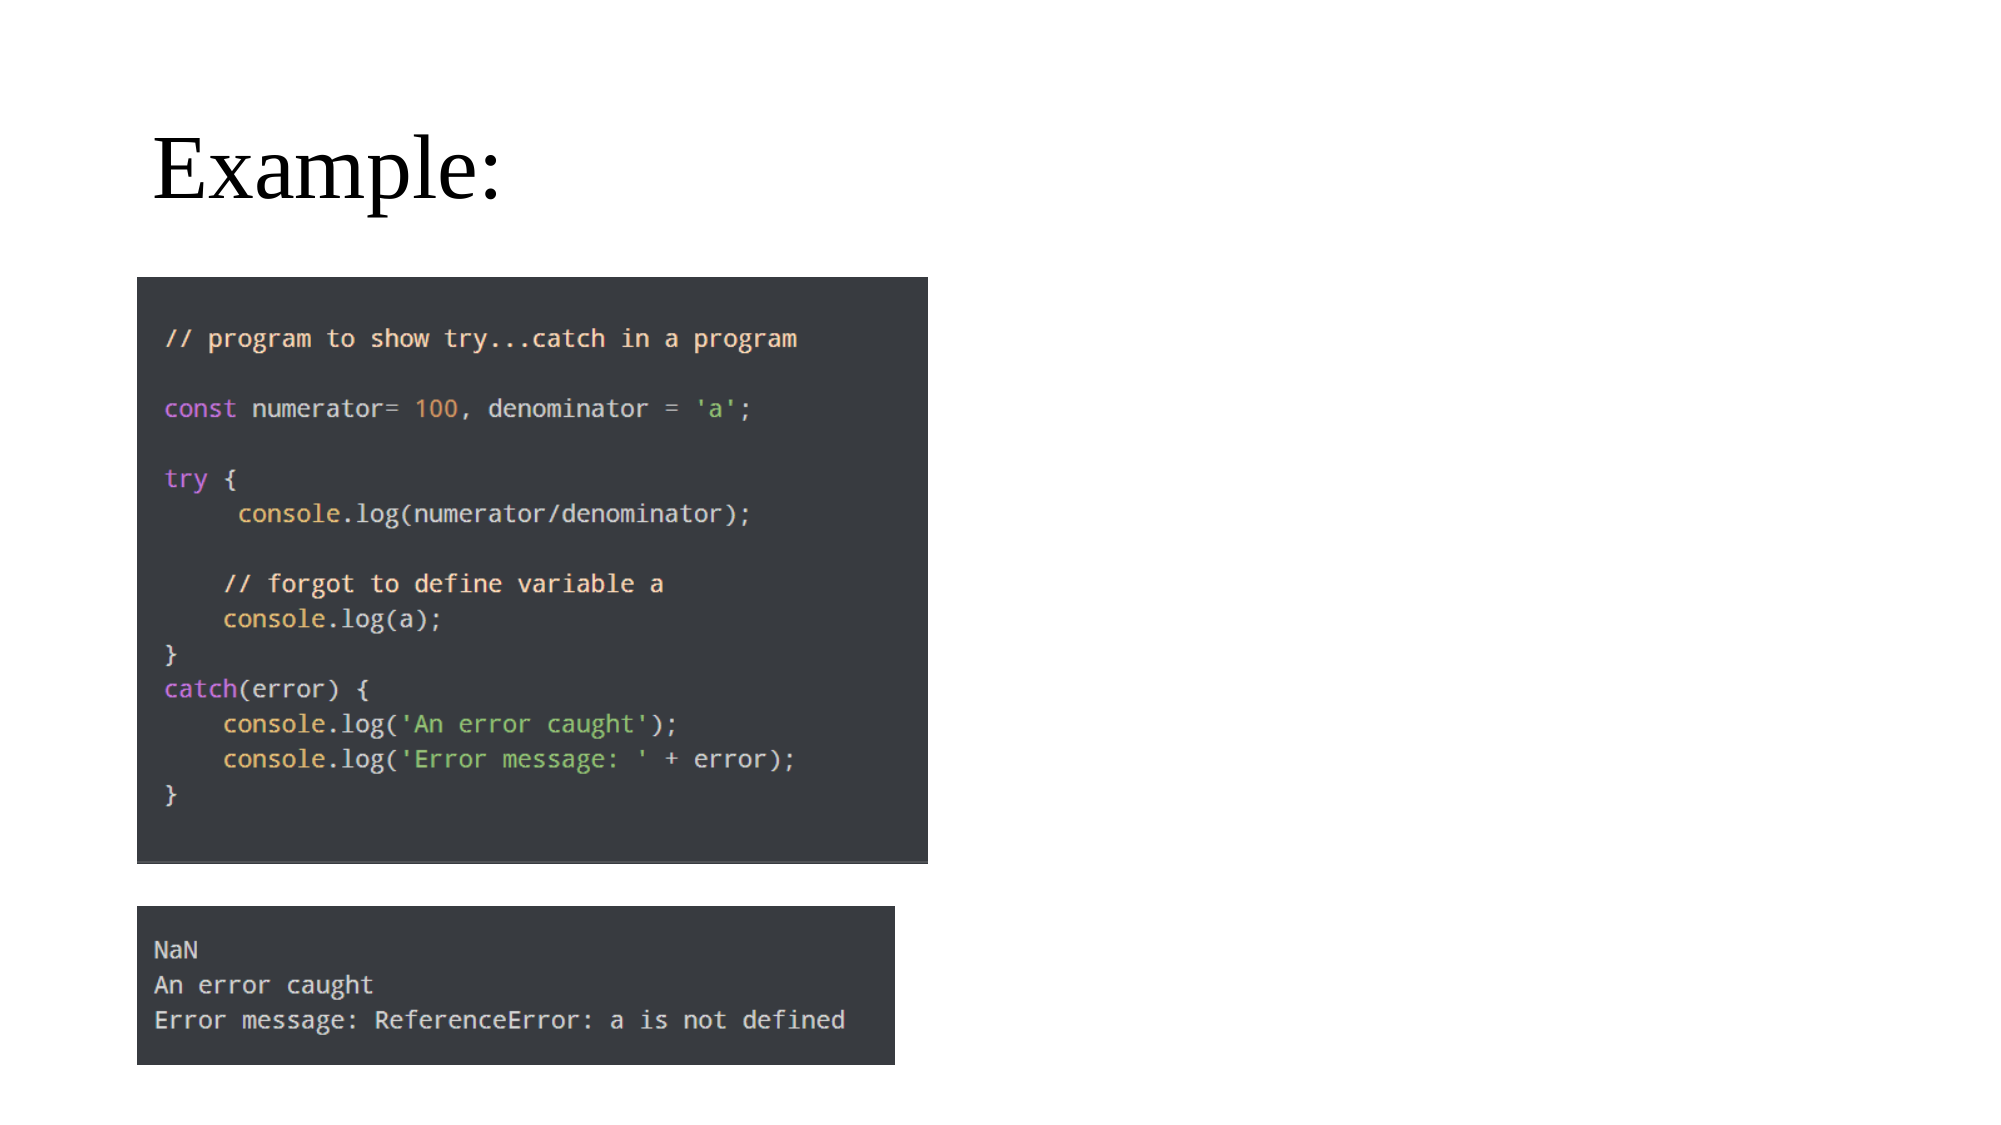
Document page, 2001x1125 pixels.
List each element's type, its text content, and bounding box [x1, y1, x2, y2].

title Example: [137, 59, 1863, 278]
picture [137, 906, 895, 1065]
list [137, 277, 928, 864]
